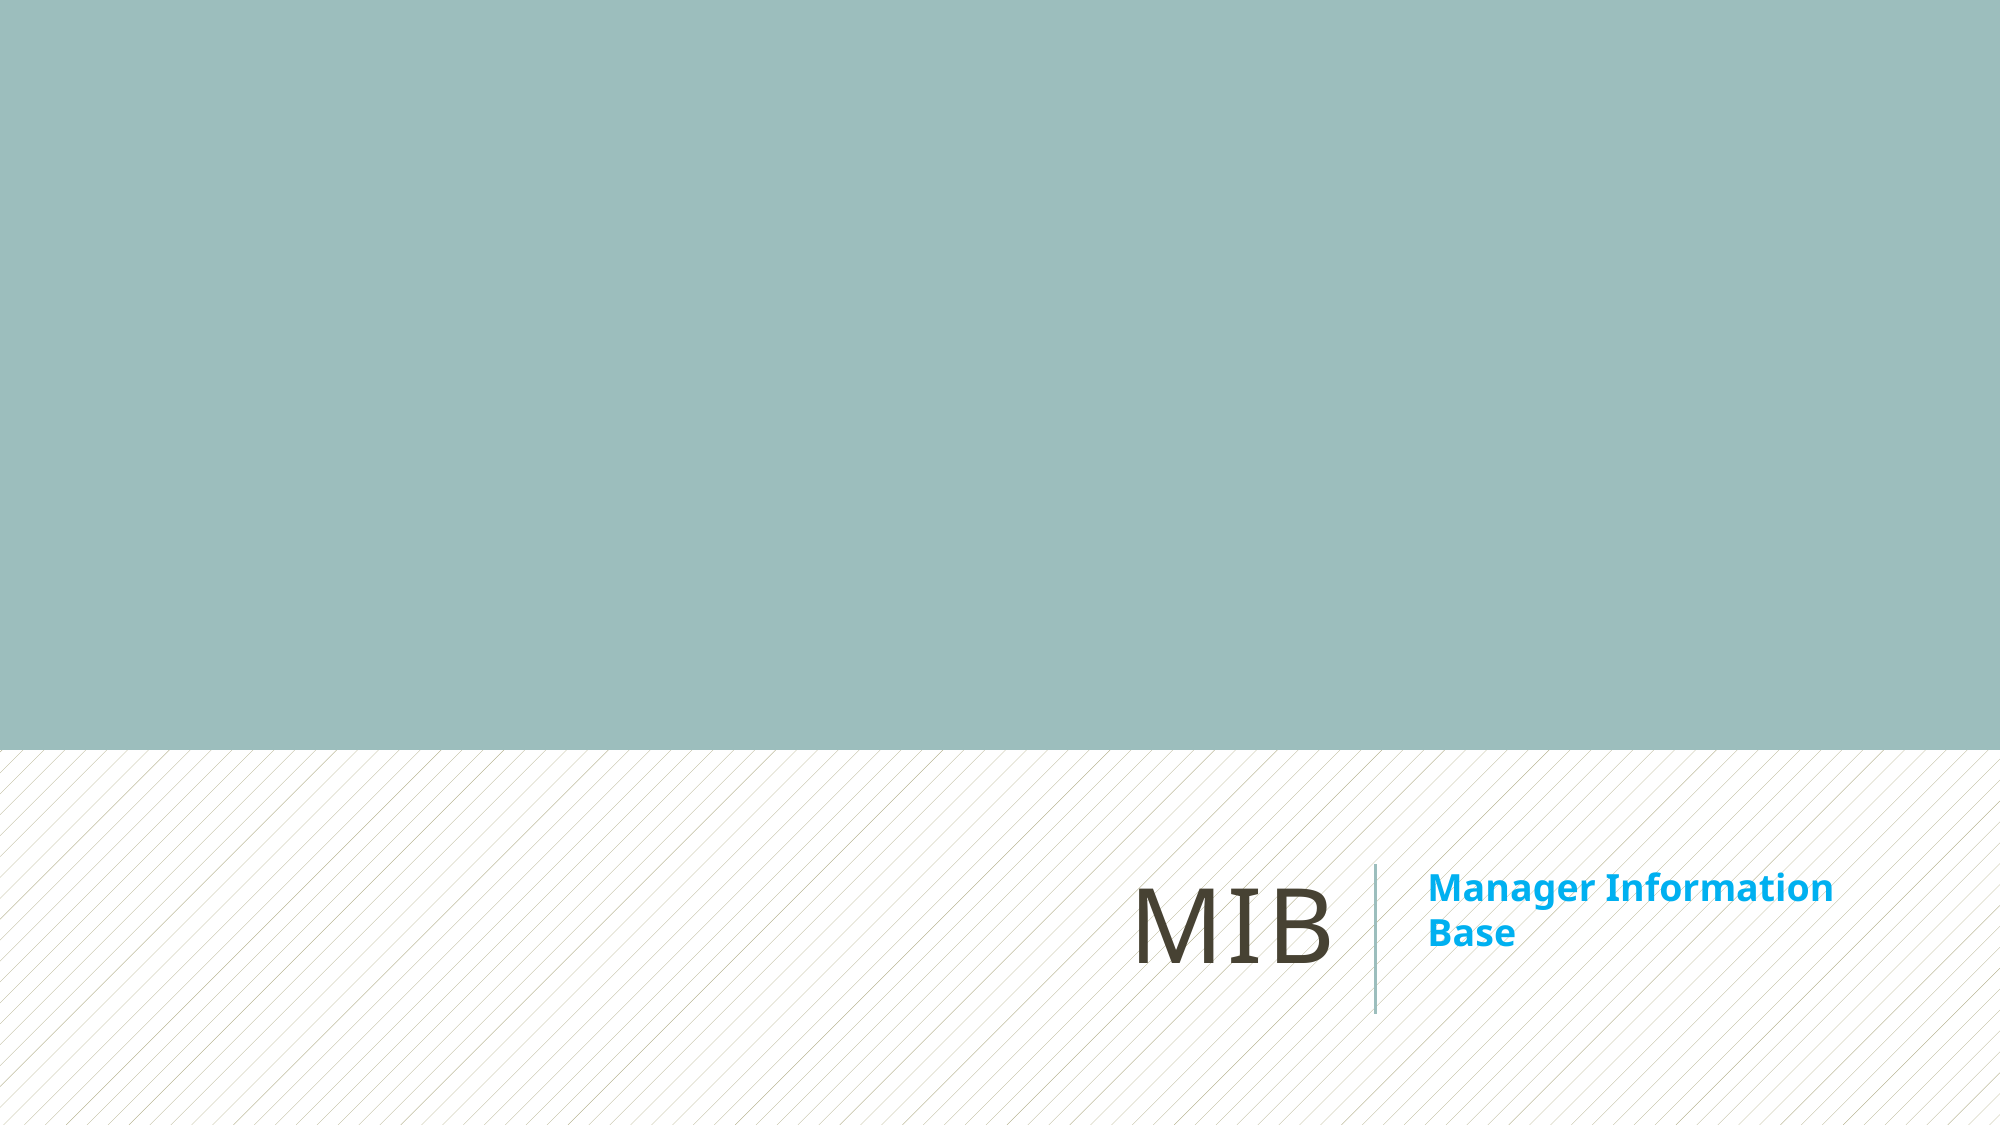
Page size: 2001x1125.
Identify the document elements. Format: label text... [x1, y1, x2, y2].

subtitle Manager Information Base [1412, 813, 1938, 1054]
title MIB [75, 813, 1350, 1054]
